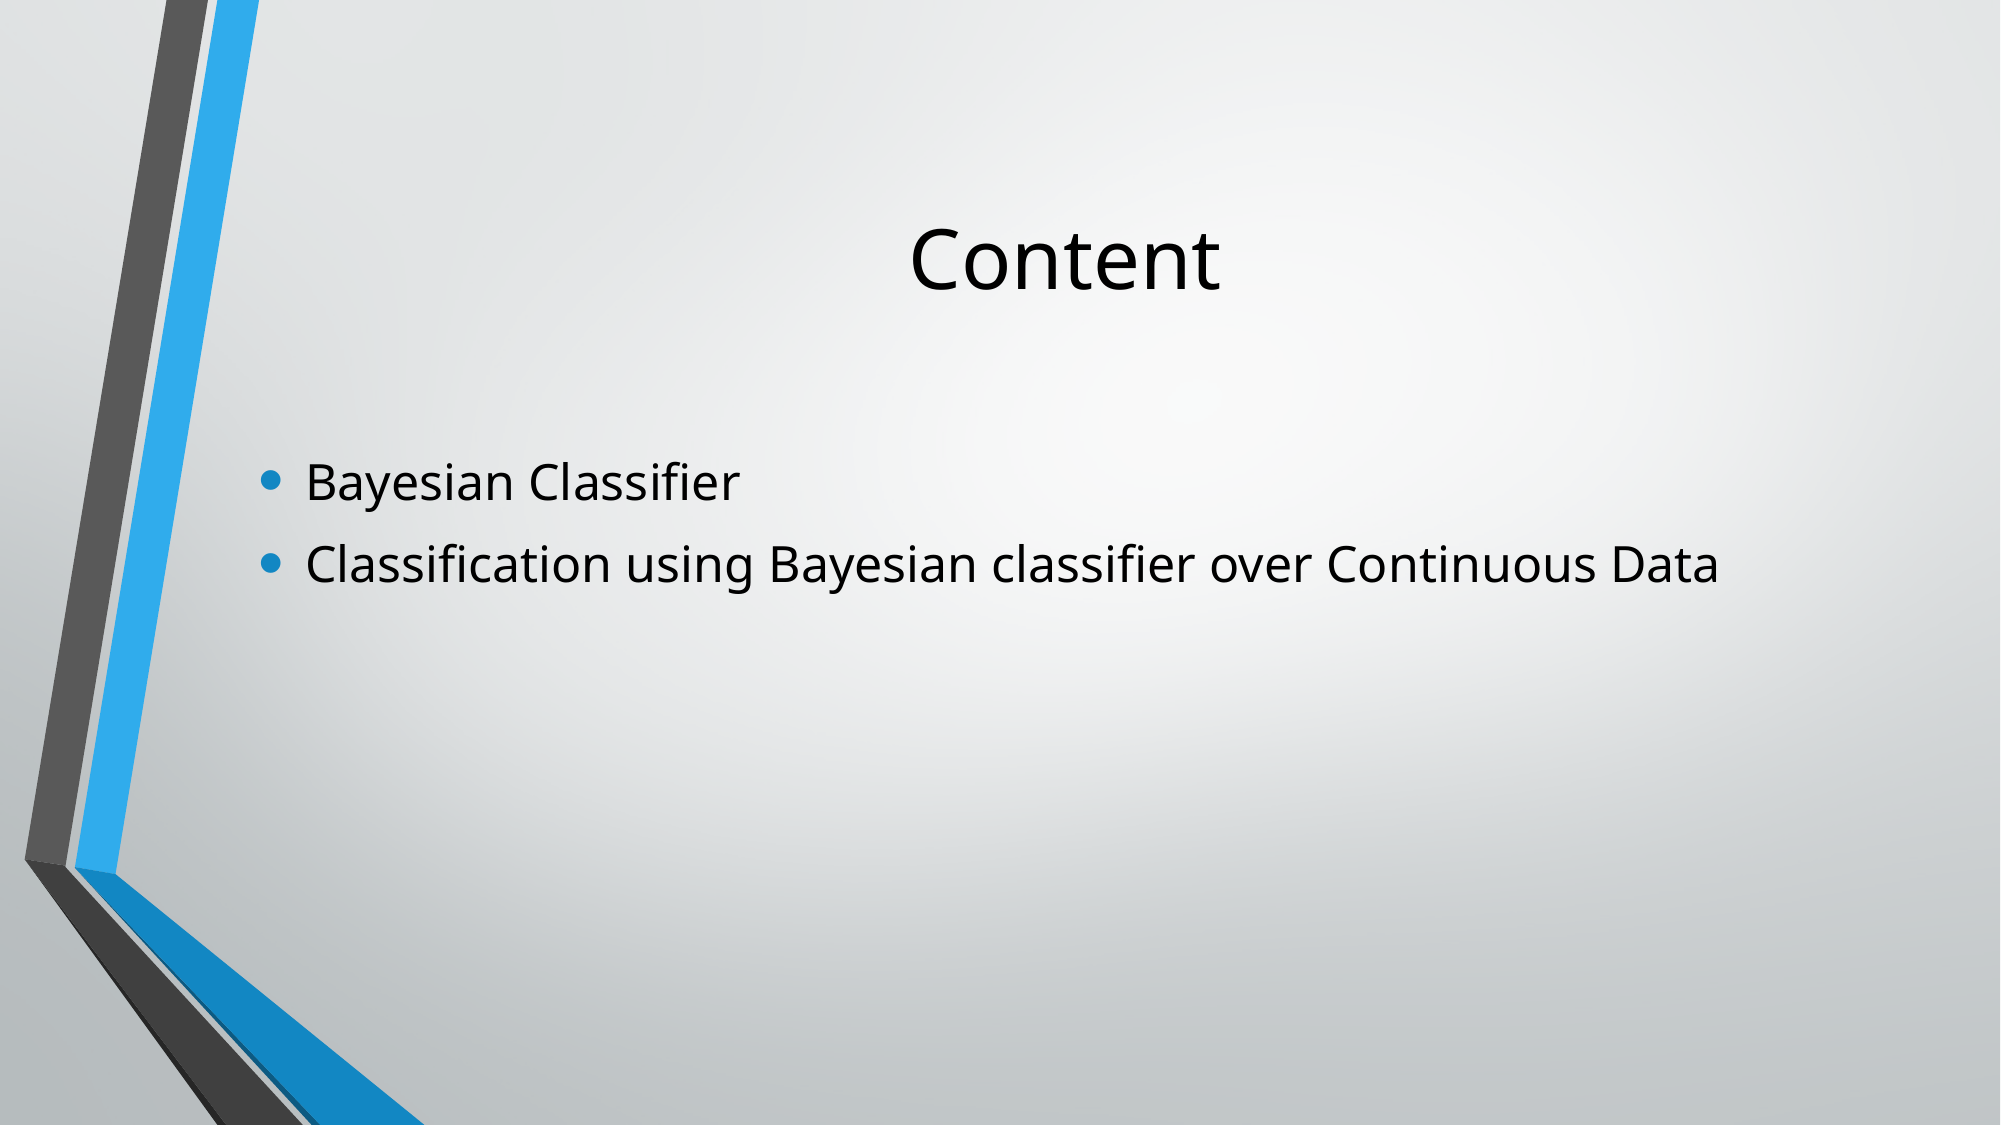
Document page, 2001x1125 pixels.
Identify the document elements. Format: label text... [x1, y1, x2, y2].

list Bayesian Classifier Classification using Bayesian classifier over Continuous Data [243, 306, 1887, 819]
title Content [243, 112, 1887, 306]
